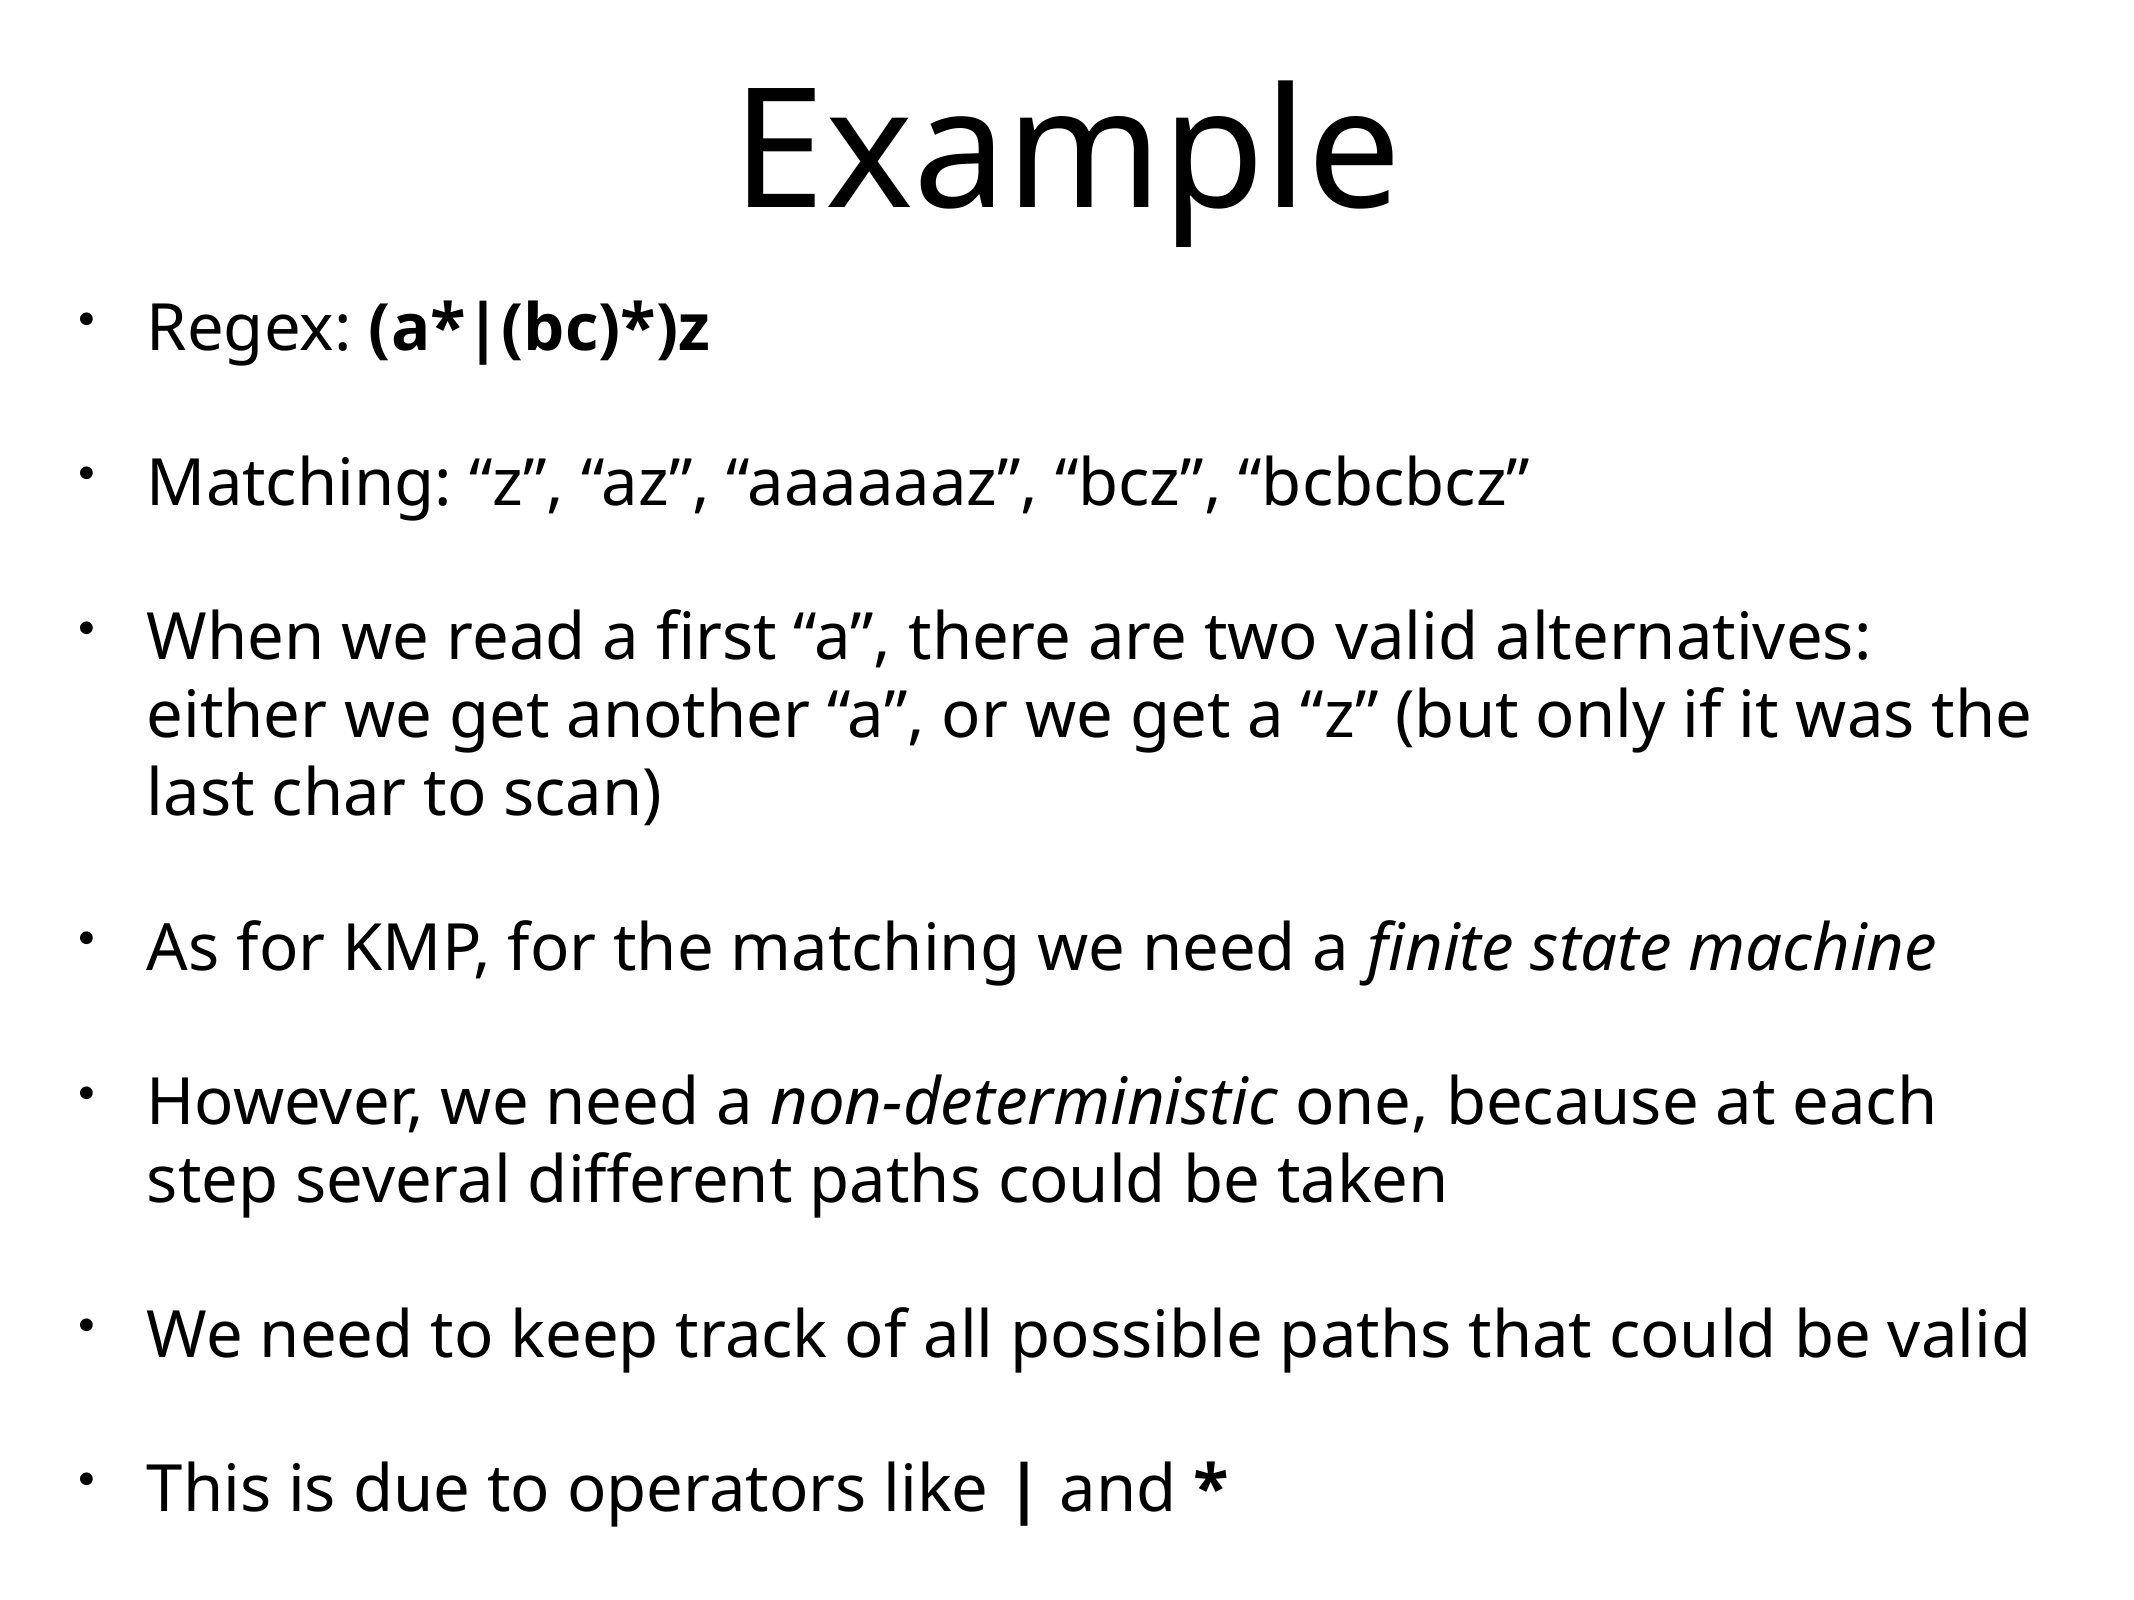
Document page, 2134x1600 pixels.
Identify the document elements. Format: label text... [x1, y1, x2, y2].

title Example [156, 18, 1979, 246]
list Regex: (a*|(bc)*)z Matching: “z”, “az”, “aaaaaaz”, “bcz”, “bcbcbcz” When we read a first “a”, there are two valid alternatives: either we get another “a”, or we get a “z” (but only if it was the last char to scan) As for KMP, for the matching we need a finite state machine However, we need a non-deterministic one, because at each step several different paths could be taken We need to keep track of all possible paths that could be valid This is due to operators like | and * [69, 246, 2066, 1564]
